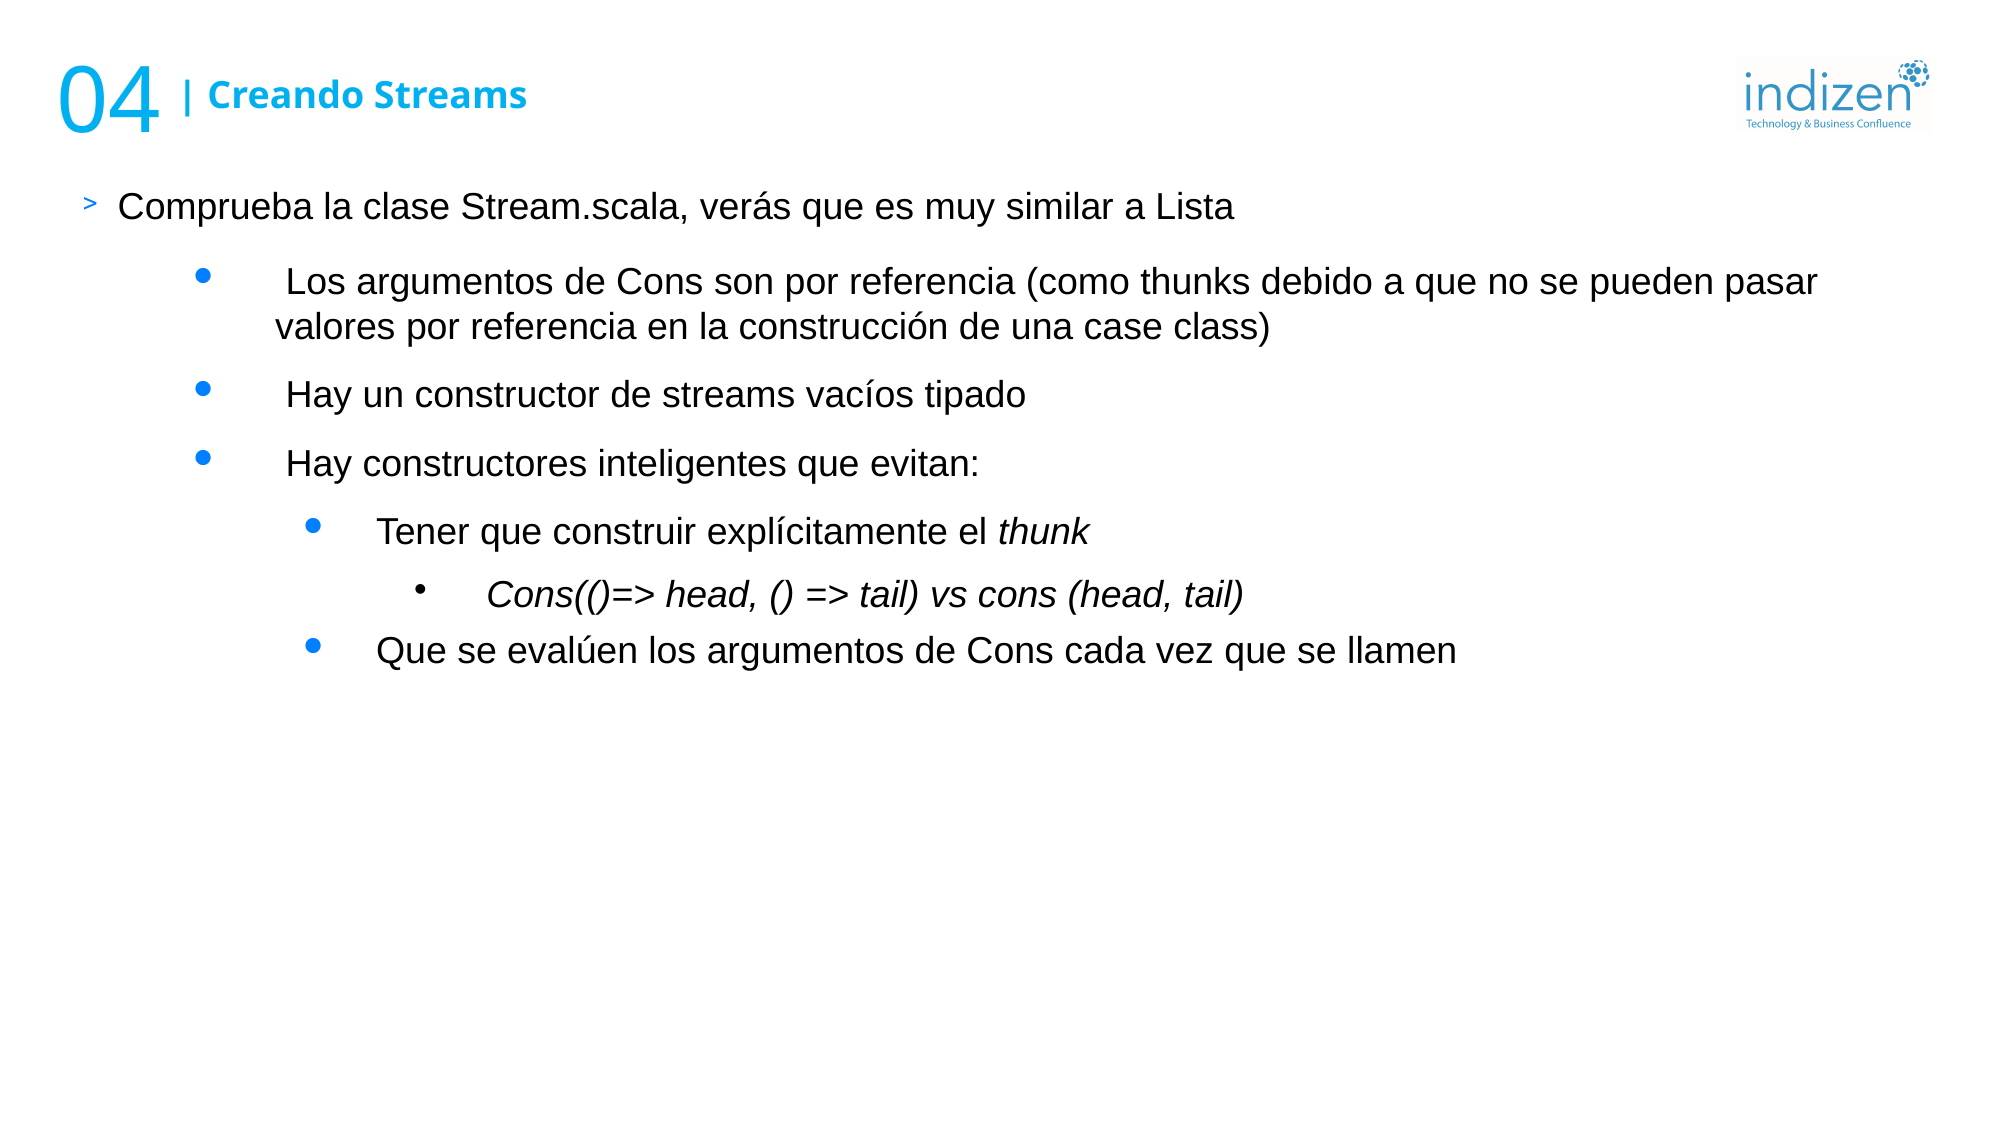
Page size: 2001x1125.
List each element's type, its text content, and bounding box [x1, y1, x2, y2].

text_box | Creando Streams [157, 60, 1276, 126]
text_box Comprueba la clase Stream.scala, verás que es muy similar a Lista Los argumentos de Cons son por referencia (como thunks debido a que no se pueden pasar valores por referencia en la construcción de una case class) Hay un constructor de streams vacíos tipado Hay constructores inteligentes que evitan: Tener que construir explícitamente el thunk Cons(()=> head, () => tail) vs cons (head, tail) Que se evalúen los argumentos de Cons cada vez que se llamen [82, 179, 1845, 945]
picture [1736, 56, 1931, 133]
text_box 04 [41, 45, 1391, 127]
